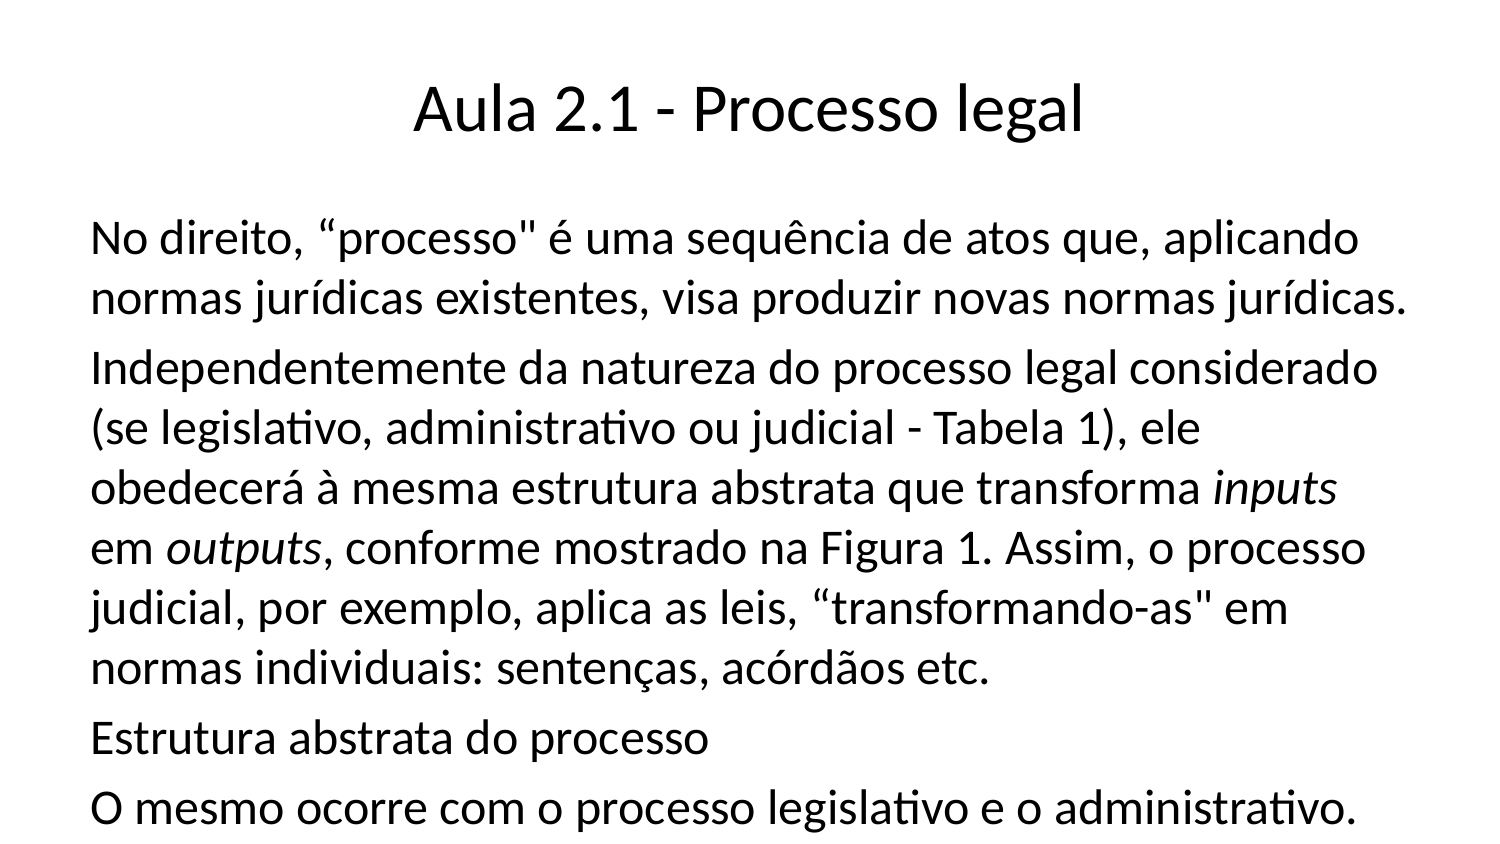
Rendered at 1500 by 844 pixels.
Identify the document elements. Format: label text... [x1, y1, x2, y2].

title Aula 2.1 - Processo legal [75, 33, 1425, 175]
list No direito, “processo" é uma sequência de atos que, aplicando normas jurídicas existentes, visa produzir novas normas jurídicas. Independentemente da natureza do processo legal considerado (se legislativo, administrativo ou judicial - Tabela 1), ele obedecerá à mesma estrutura abstrata que transforma inputs em outputs, conforme mostrado na Figura 1. Assim, o processo judicial, por exemplo, aplica as leis, “transformando-as" em normas individuais: sentenças, acórdãos etc. Estrutura abstrata do processo O mesmo ocorre com o processo legislativo e o administrativo. Assim, por exemplo, o legislador aplica a Constituição para criar Leis de trânsito, por exemplo. O agente de trânsito, por outro lado, ao constatar uma infração, aplica a lei e autua o motorista. A autuação cria uma norma individual: a obrigação de pagar a multa. As duas normas, a legislativa (a lei de trânsito) e a administrativa (a autuação) diferenciamse pelo grau de generalidade (a primeira vale para todos, ou quase todos, os motoristas, e a segunda só para um) e de liberdade decisória (a do legislador é muito mais ampla que a do agente). Os processos devem seguir regras vigentes que objetivam atingir certas finalidades, entre as quais se encontram a publicidade do processo, a solução pacífica dos conflitos, o exercício da ampla defesa, a aceitação da decisão pelas partes, a celeridade e a previsibilidade. Essas regras vinculam as autoridades estatais e os particulares e objetivam garantir o devido processo legal. Via de regra, o processo tem natureza dialética, sendo facultados aos interessados apresentar e fundamentar suas pretensões e opiniões [@dimoulis_curso_2016, p. 6]. No caso do processo legal, o termo “processo" pode ser empregado de duas formas: Direito processual: um conjunto de regras Processos concretos regulamentados pelo direito processual [75, 196, 1425, 754]
